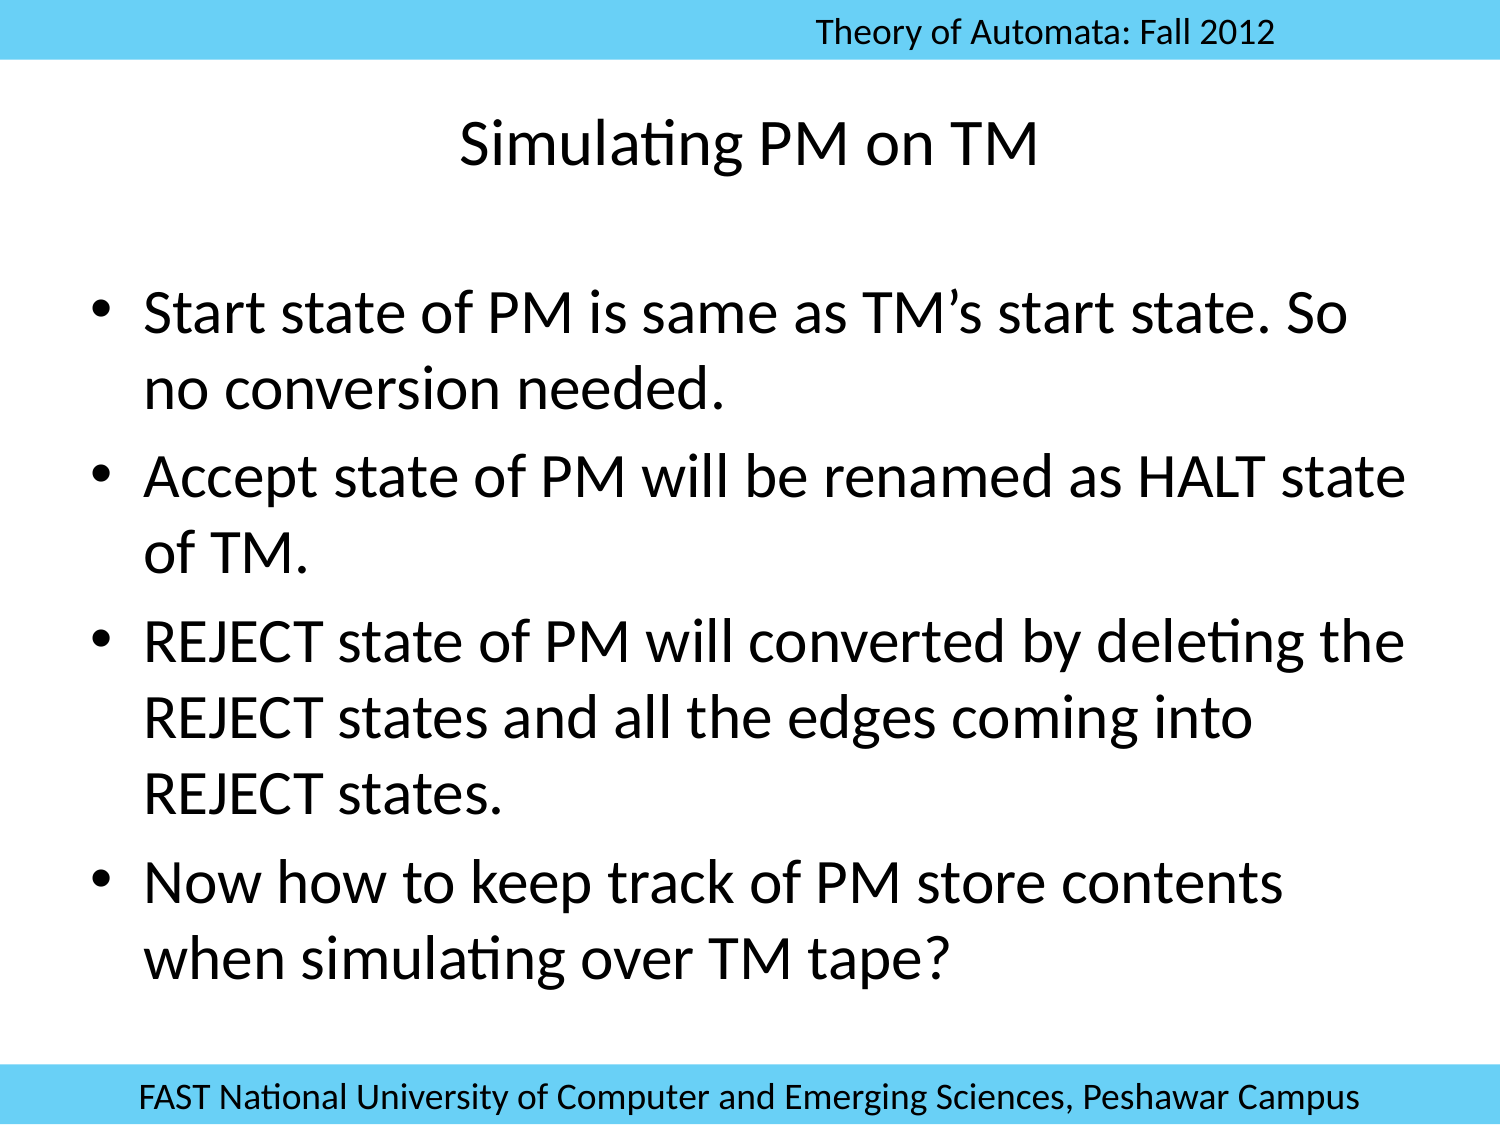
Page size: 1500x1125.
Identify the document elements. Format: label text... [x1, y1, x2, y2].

list Start state of PM is same as TM’s start state. So no conversion needed. Accept state of PM will be renamed as HALT state of TM. REJECT state of PM will converted by deleting the REJECT states and all the edges coming into REJECT states. Now how to keep track of PM store contents when simulating over TM tape? [75, 262, 1425, 1005]
title Simulating PM on TM [75, 45, 1425, 233]
